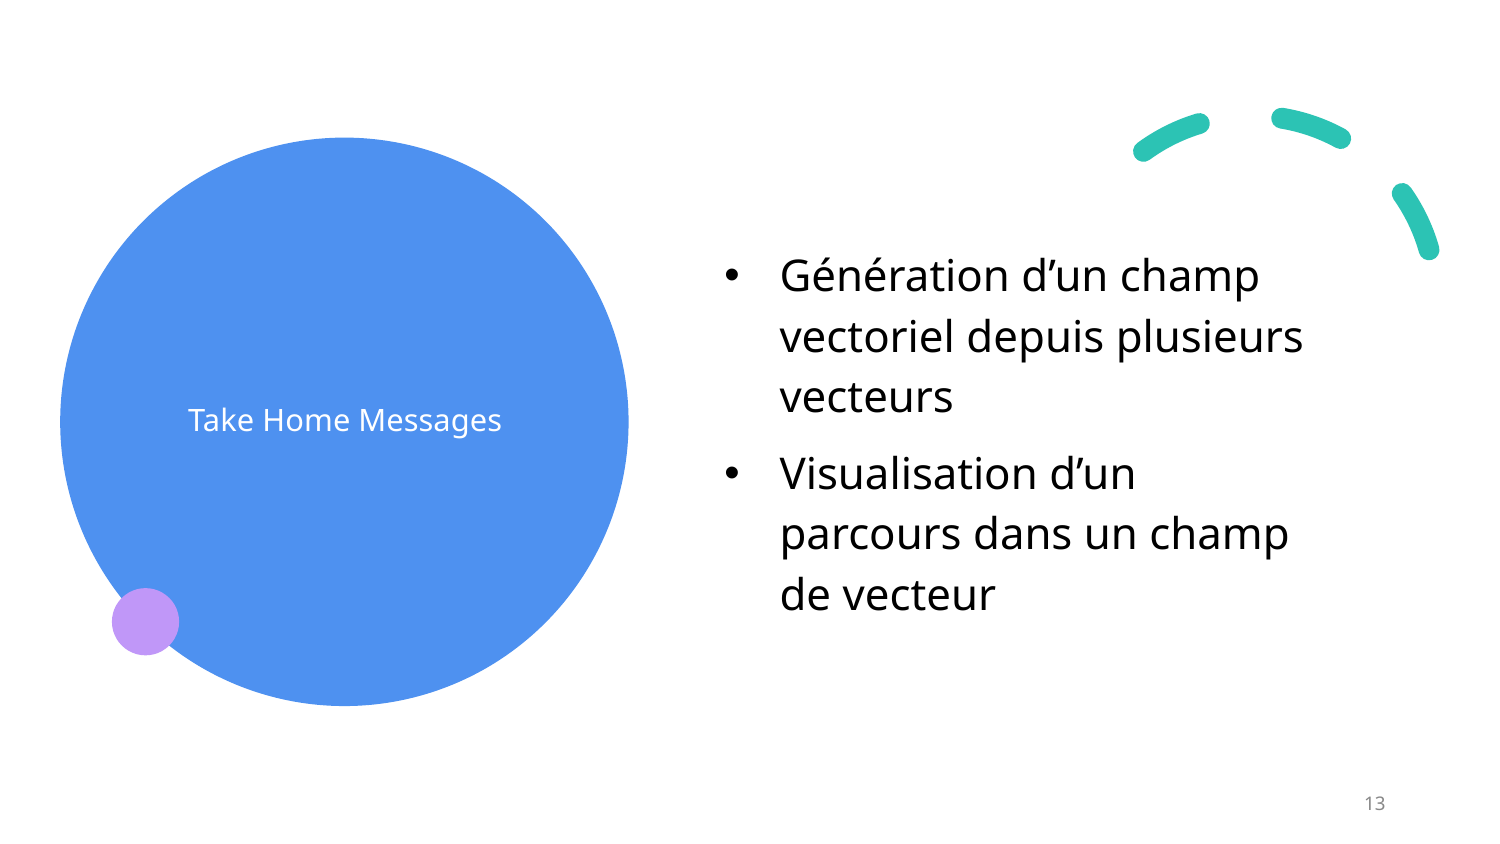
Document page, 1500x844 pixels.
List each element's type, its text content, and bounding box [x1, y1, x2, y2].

slide_number ‹#› [1059, 782, 1397, 827]
list Génération d’un champ vectoriel depuis plusieurs vecteurs Visualisation d’un parcours dans un champ de vecteur [712, 187, 1341, 672]
title Take Home Messages [37, 399, 654, 445]
